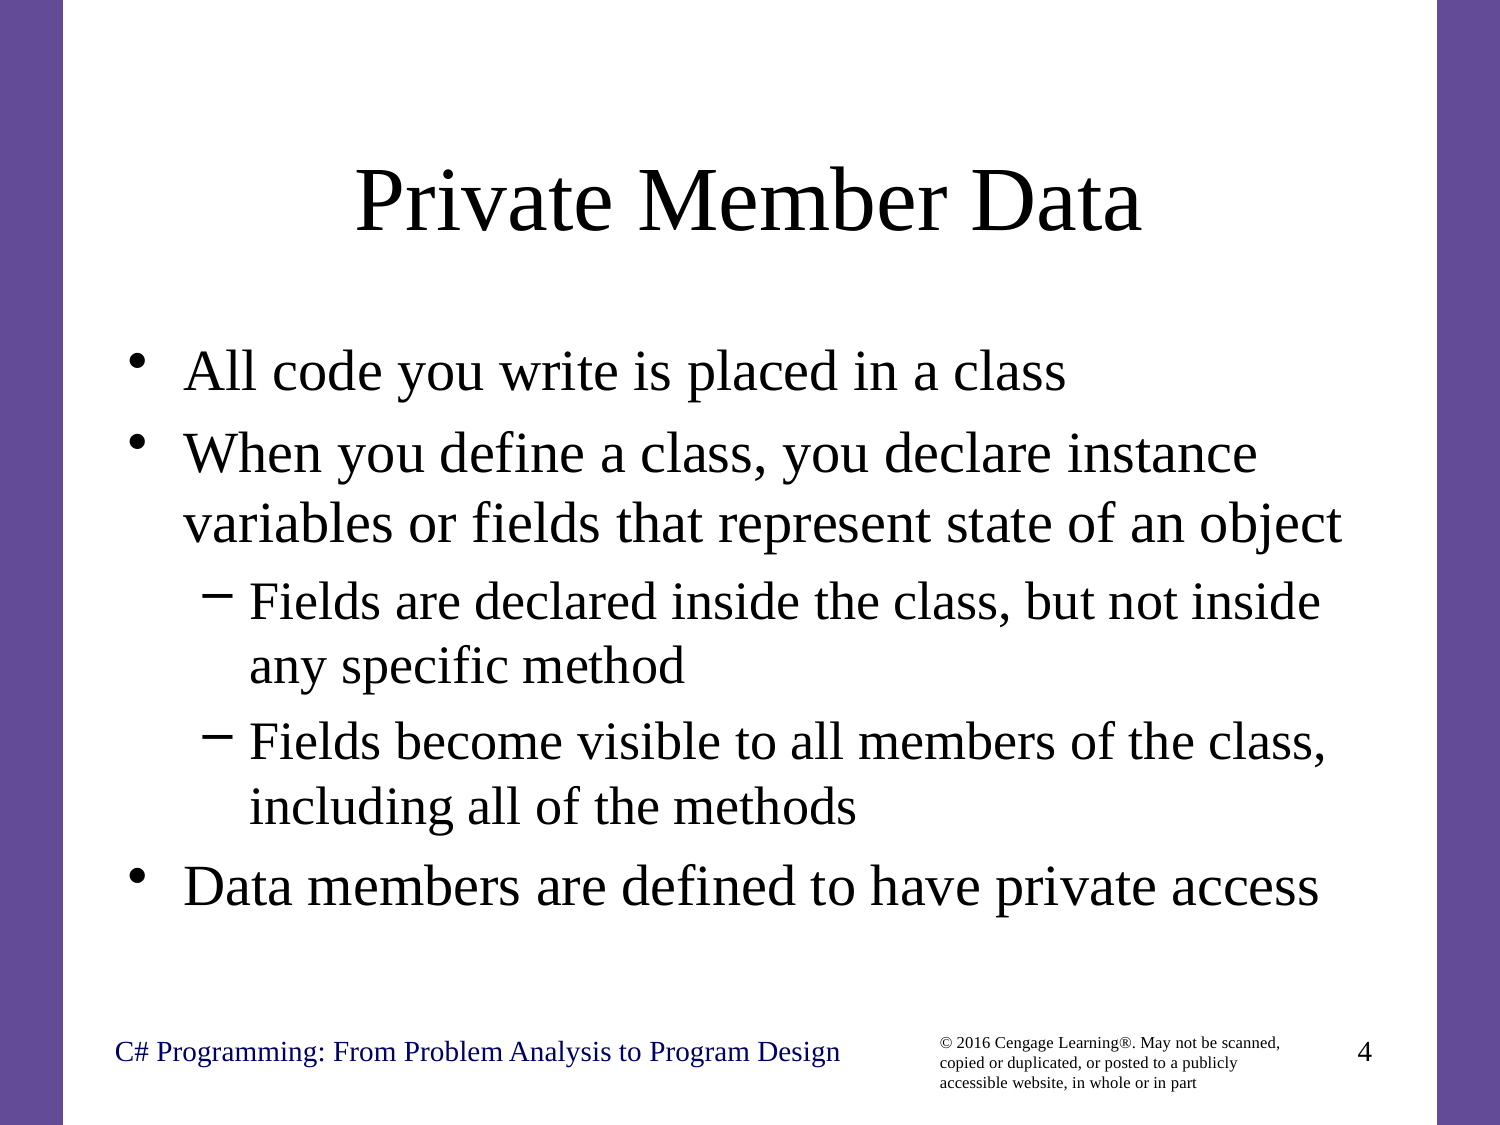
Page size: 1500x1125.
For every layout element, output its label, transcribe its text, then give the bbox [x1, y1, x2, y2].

title Private Member Data [112, 99, 1388, 288]
list All code you write is placed in a class When you define a class, you declare instance variables or fields that represent state of an object Fields are declared inside the class, but not inside any specific method Fields become visible to all members of the class, including all of the methods Data members are defined to have private access [112, 324, 1388, 1000]
slide_number 4 [1074, 1024, 1388, 1101]
footer C# Programming: From Problem Analysis to Program Design [99, 1024, 988, 1101]
picture [0, 0, 63, 1125]
picture [1437, 0, 1500, 1125]
